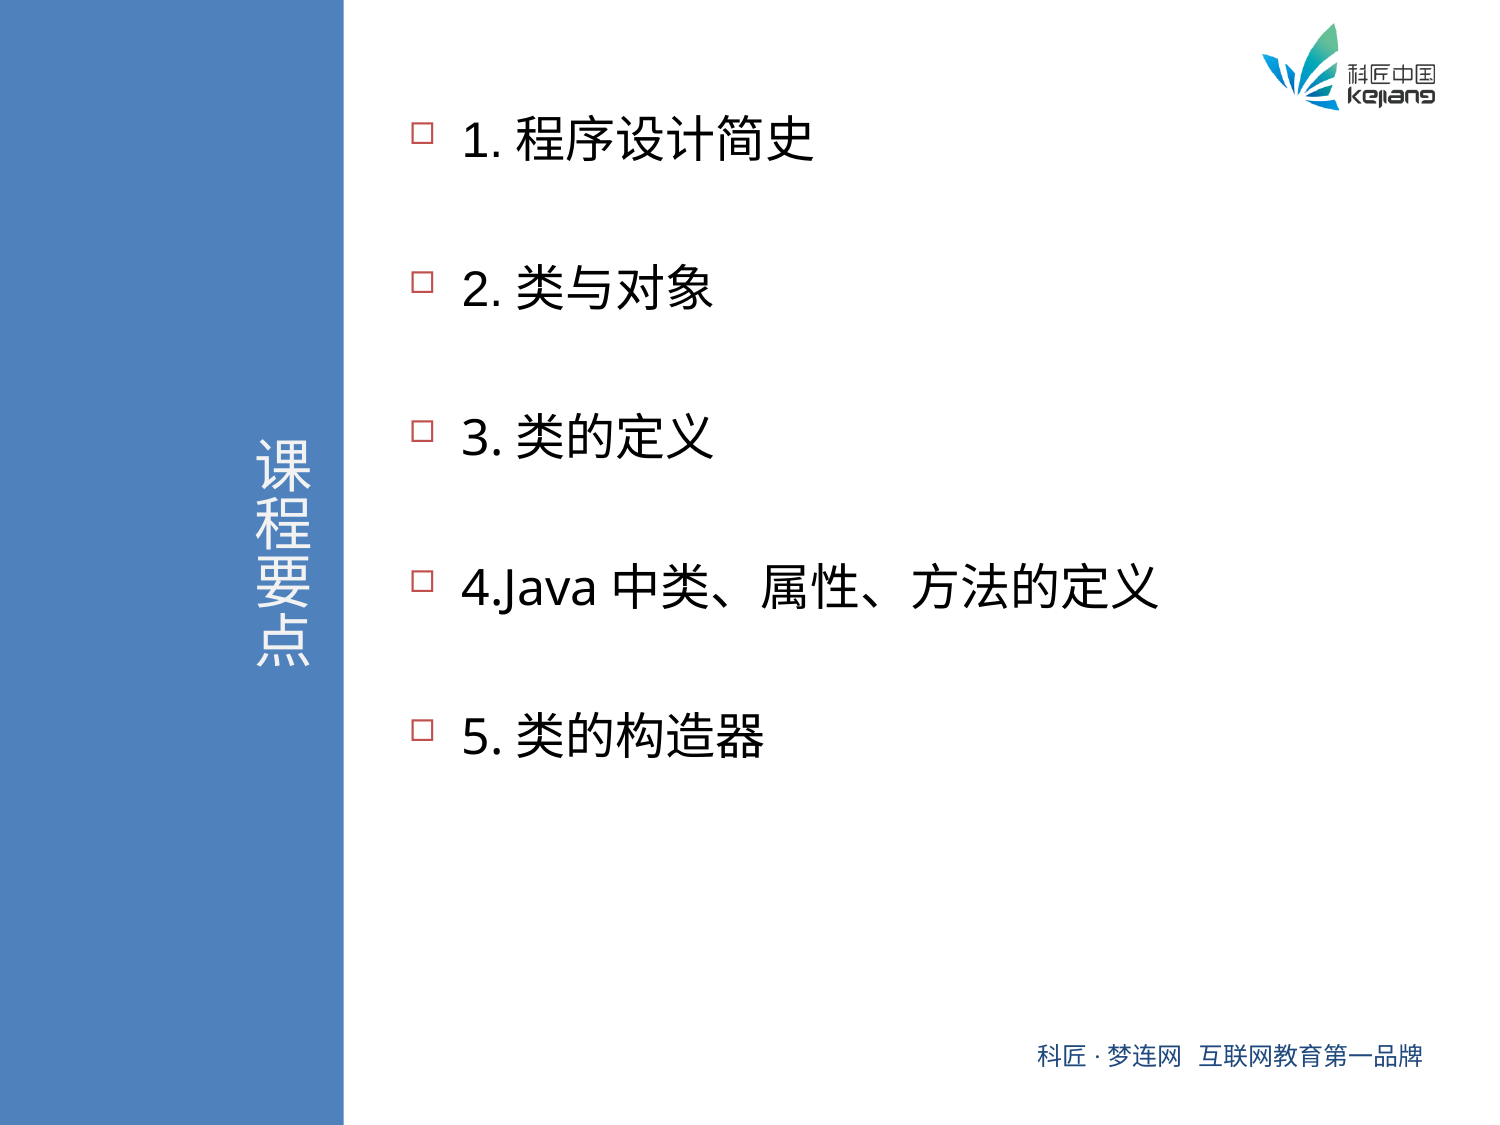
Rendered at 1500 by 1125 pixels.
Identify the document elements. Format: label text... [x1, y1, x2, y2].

footer 科匠·梦连网 互联网教育第一品牌 [453, 1025, 1439, 1085]
list 1.程序设计简史 2.类与对象 3.类的定义 4.Java中类、属性、方法的定义 5.类的构造器 [393, 99, 1307, 1006]
picture [1261, 0, 1439, 154]
title 课程要点 [235, 99, 329, 1006]
